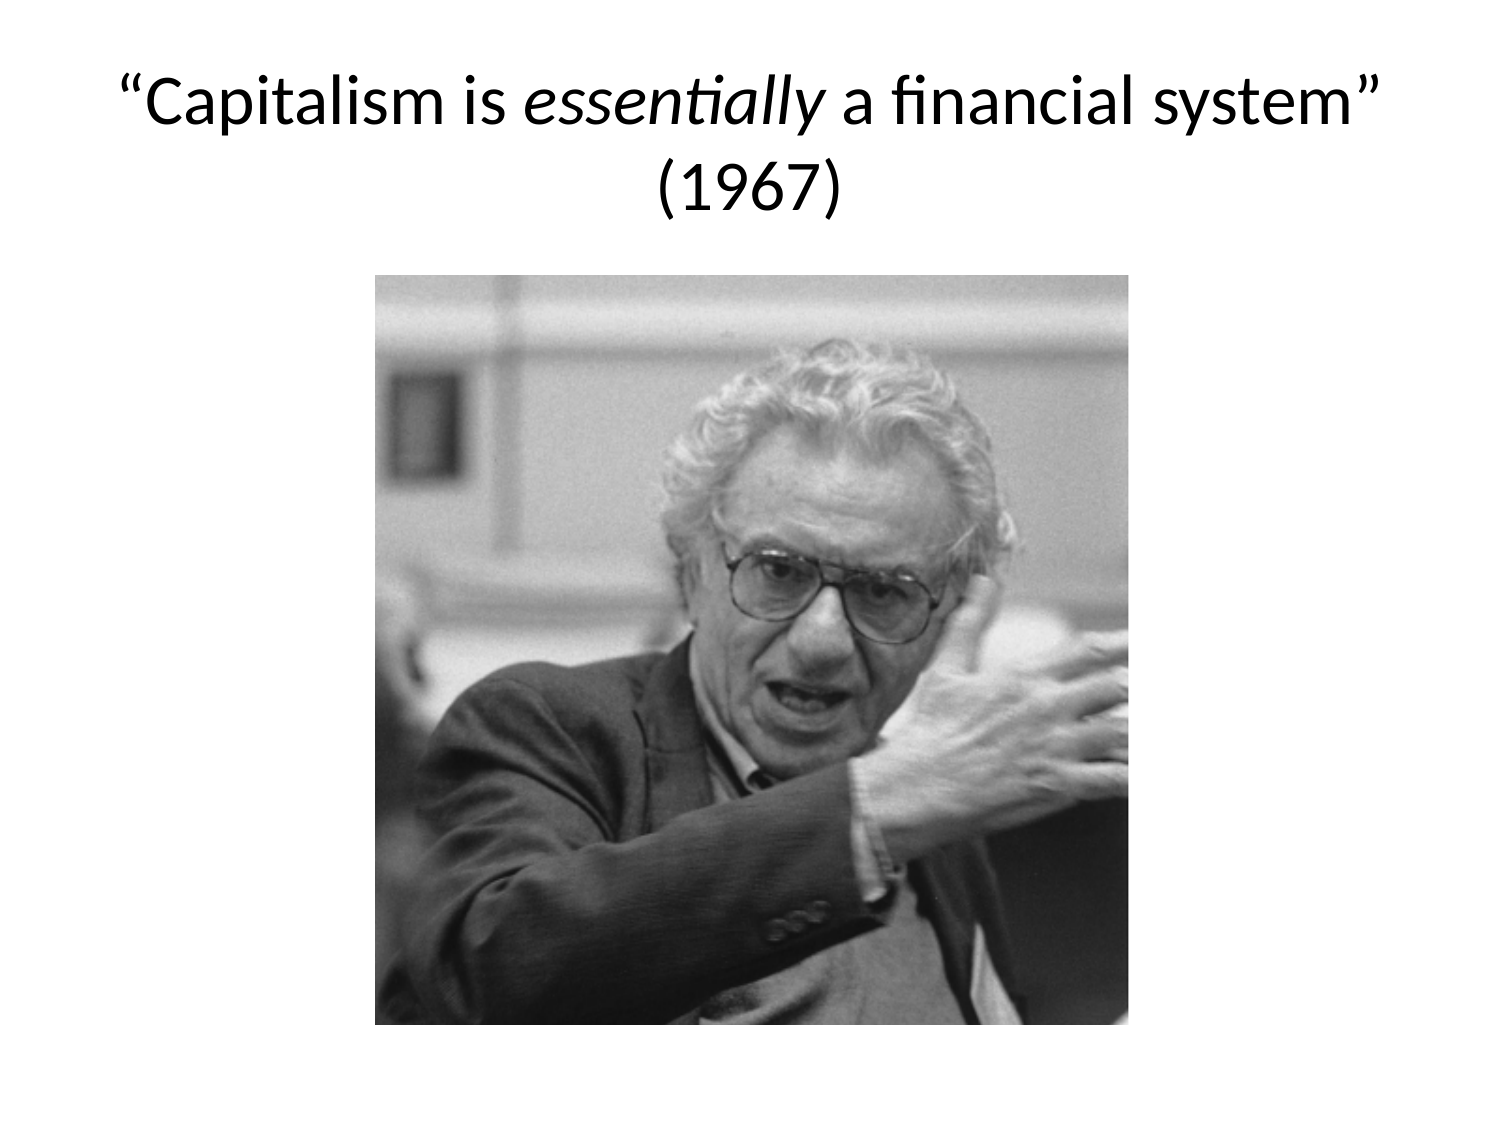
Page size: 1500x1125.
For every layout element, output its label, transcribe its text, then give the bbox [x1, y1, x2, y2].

title “Capitalism is essentially a financial system” (1967) [75, 45, 1425, 233]
picture [374, 274, 1129, 1026]
